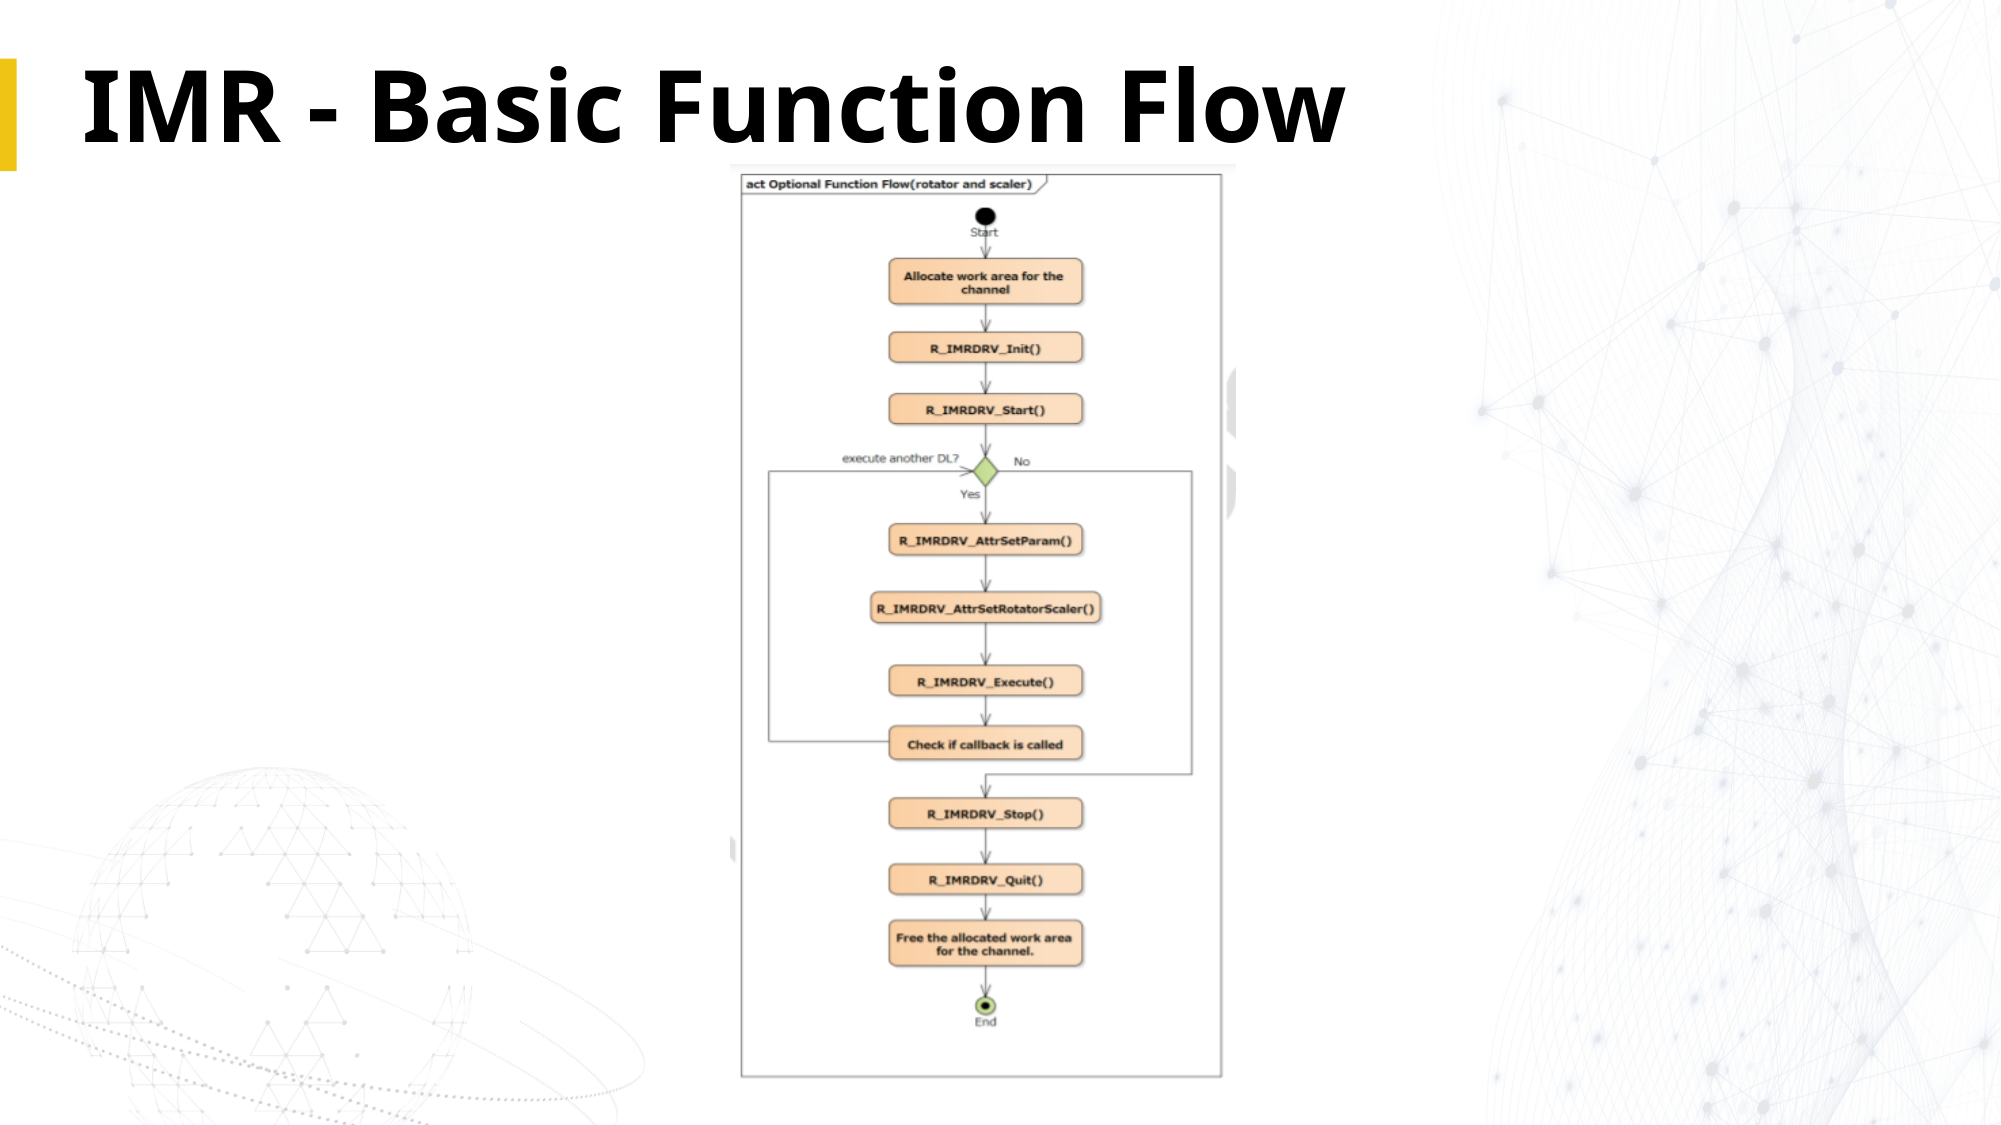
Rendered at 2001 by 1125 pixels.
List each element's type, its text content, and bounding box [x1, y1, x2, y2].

title IMR - Basic Function Flow [71, 41, 1927, 180]
picture [0, 0, 2001, 1125]
